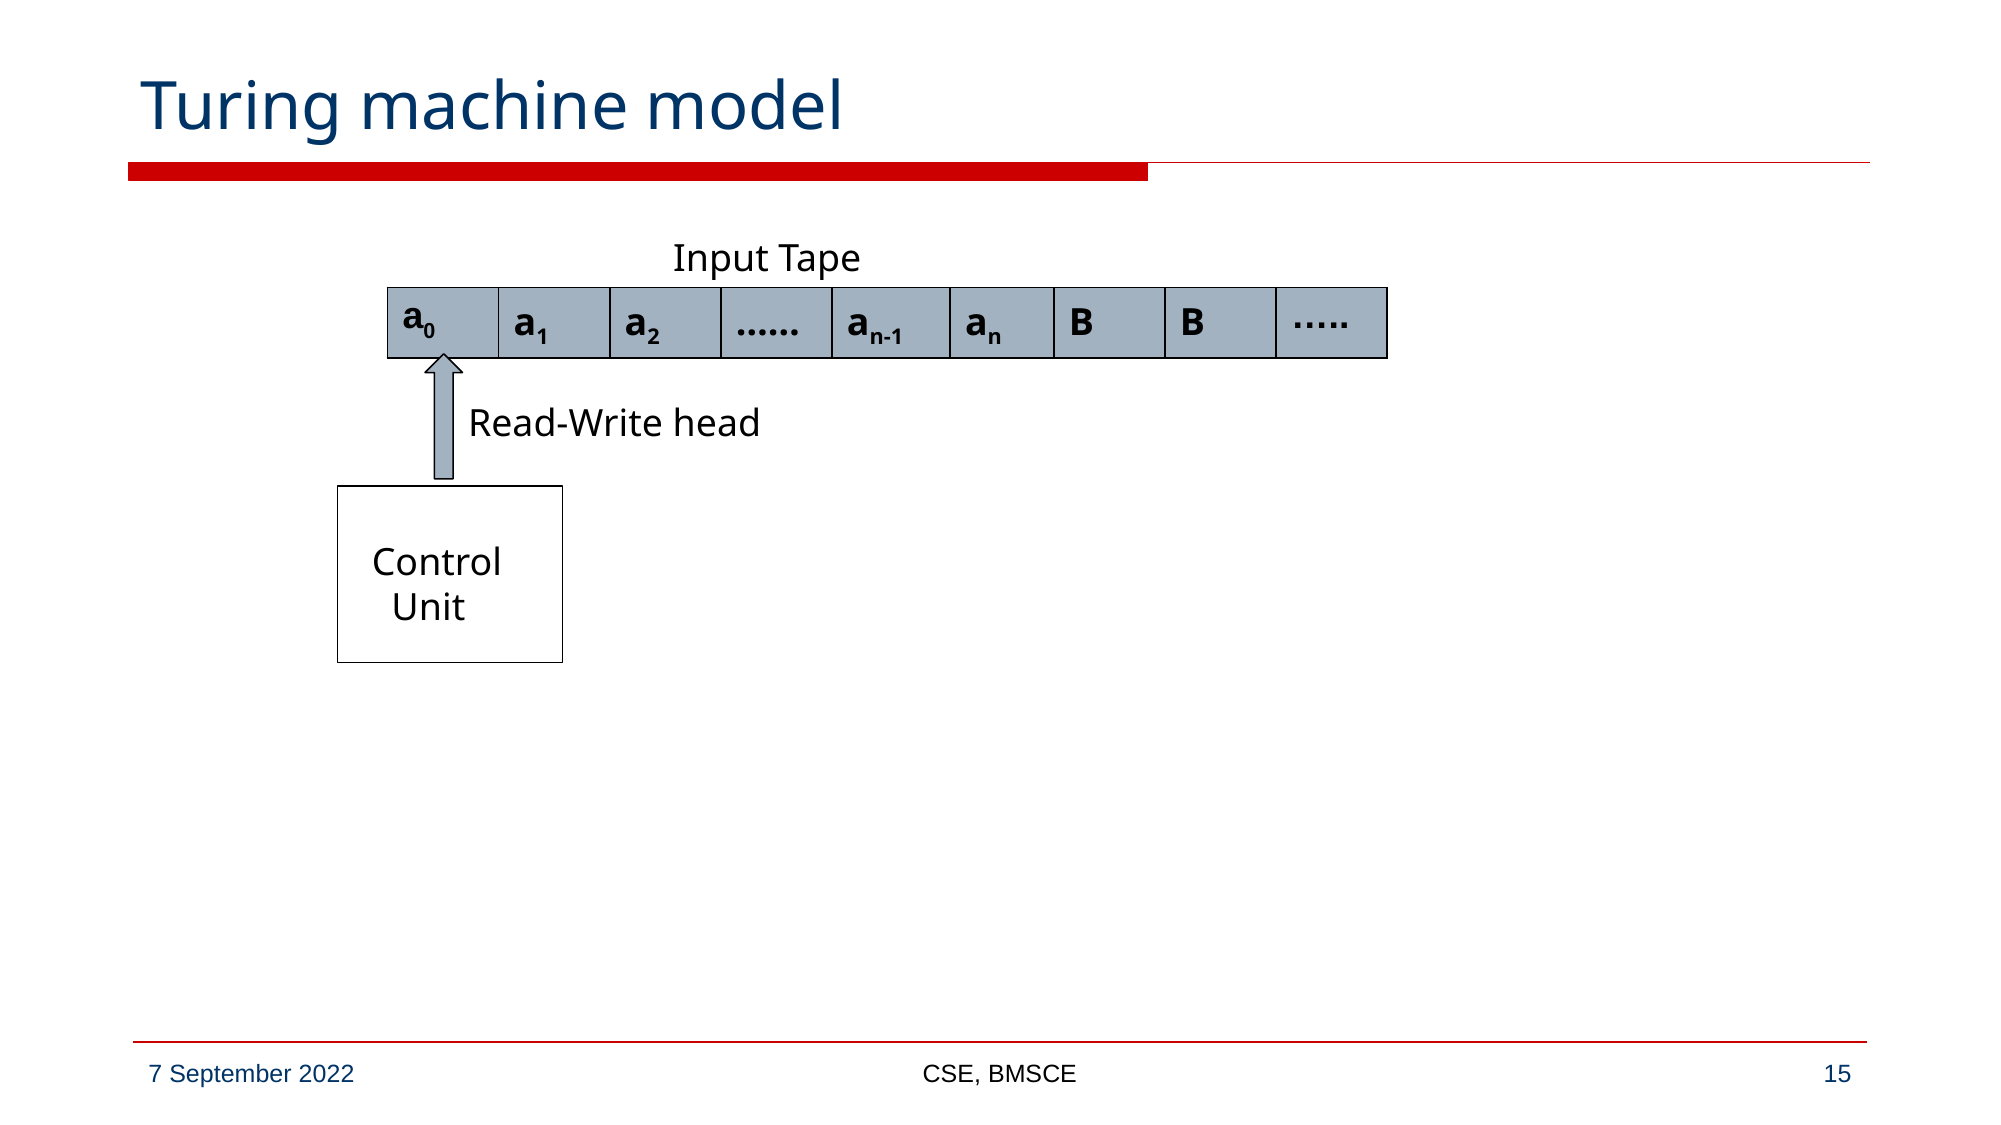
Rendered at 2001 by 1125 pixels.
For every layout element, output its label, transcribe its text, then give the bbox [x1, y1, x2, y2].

table_header ….. [1277, 288, 1386, 357]
title Turing machine model [125, 24, 1876, 150]
text_box Read-Write head [453, 391, 801, 452]
table_header an [951, 288, 1053, 357]
table_header B [1166, 288, 1275, 357]
text_box [425, 353, 463, 479]
table_header …… [722, 288, 831, 357]
table_header an-1 [833, 288, 949, 357]
slide_number ‹#› [1433, 1050, 1867, 1103]
table_header B [1055, 288, 1164, 357]
text_box Control Unit [337, 485, 563, 663]
table_header a2 [611, 288, 720, 357]
table_header a1 [499, 288, 609, 357]
text_box Input Tape [658, 226, 893, 287]
table_header a0 [388, 288, 498, 357]
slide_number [133, 1050, 567, 1103]
footer CSE, BMSCE [683, 1050, 1317, 1103]
